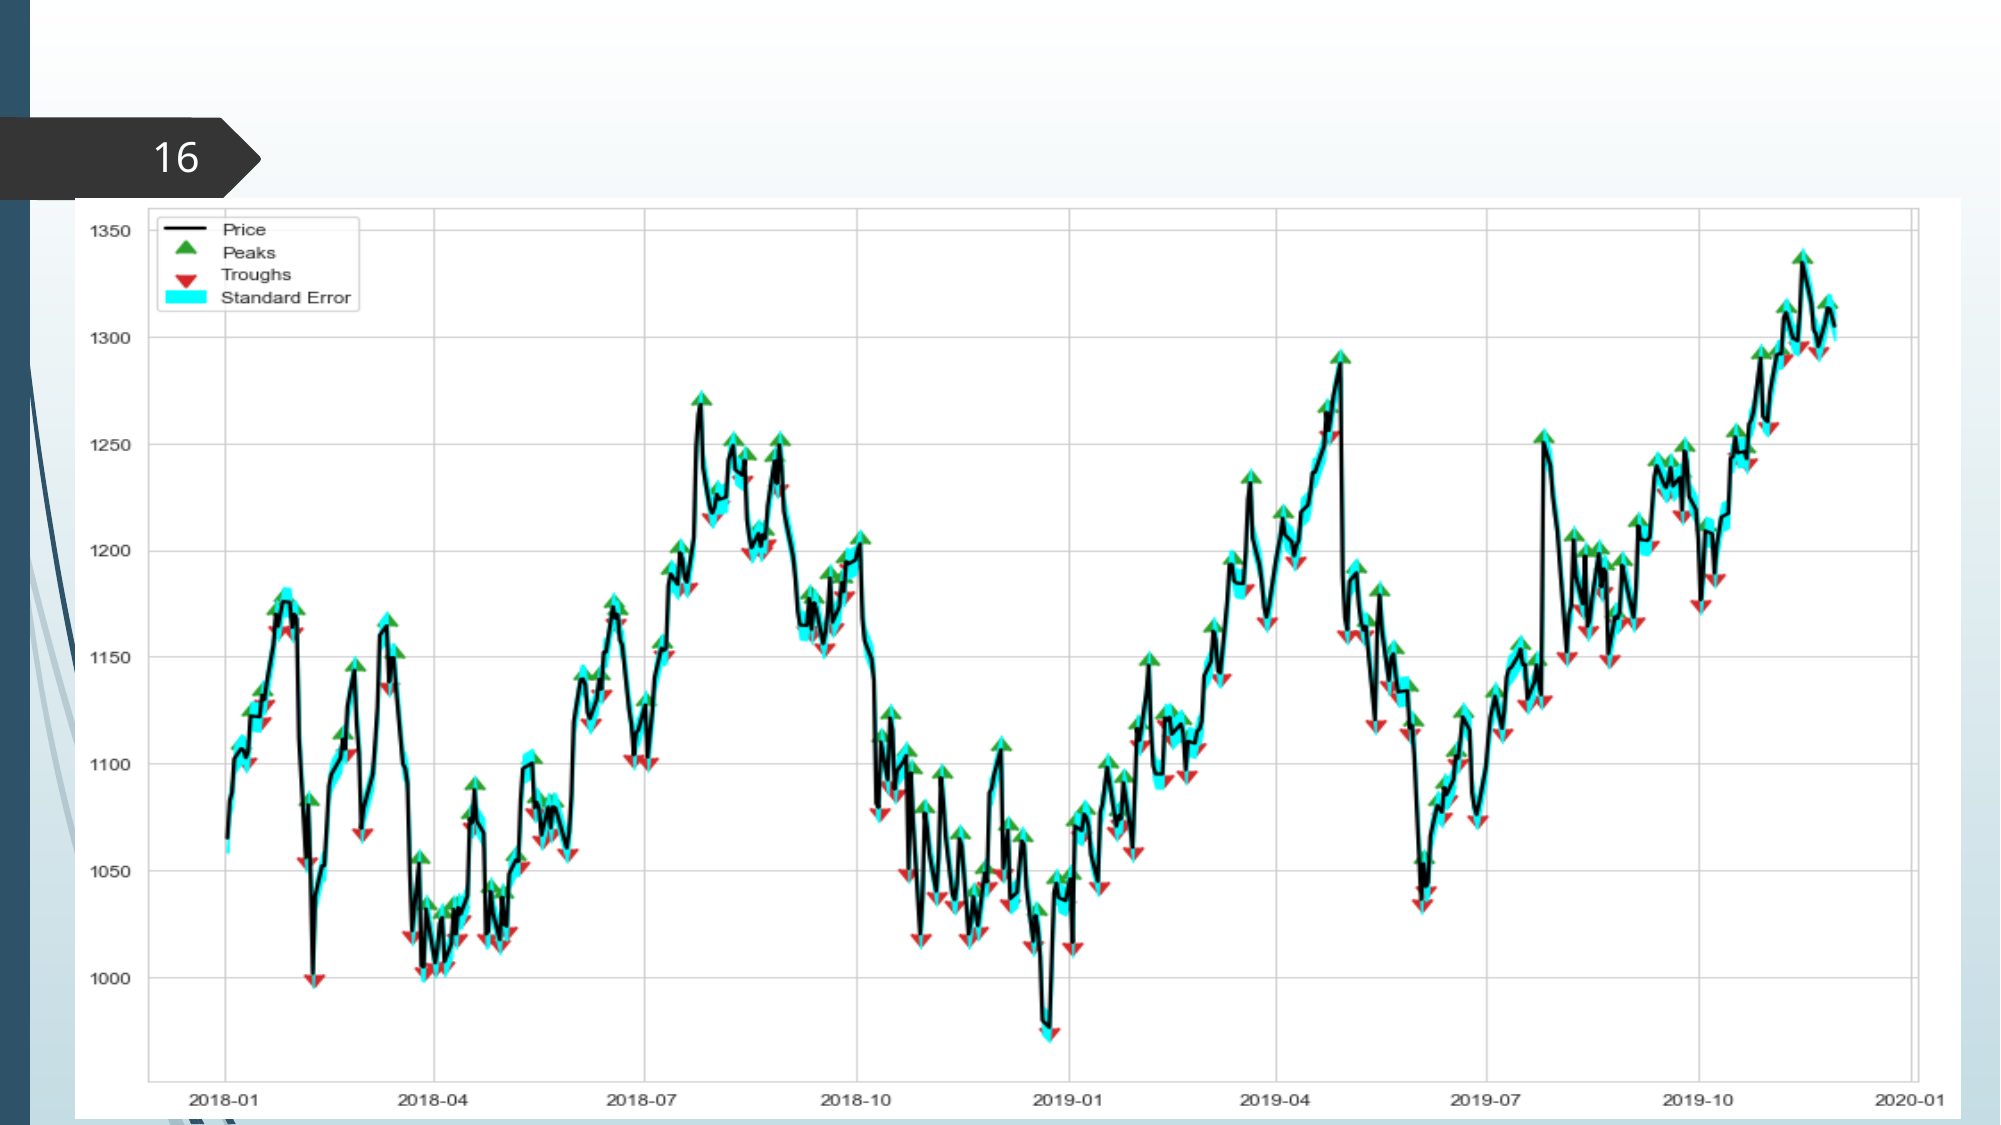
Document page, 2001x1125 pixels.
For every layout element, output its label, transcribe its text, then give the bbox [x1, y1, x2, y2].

picture [74, 198, 1961, 1119]
slide_number ‹#› [87, 129, 216, 190]
